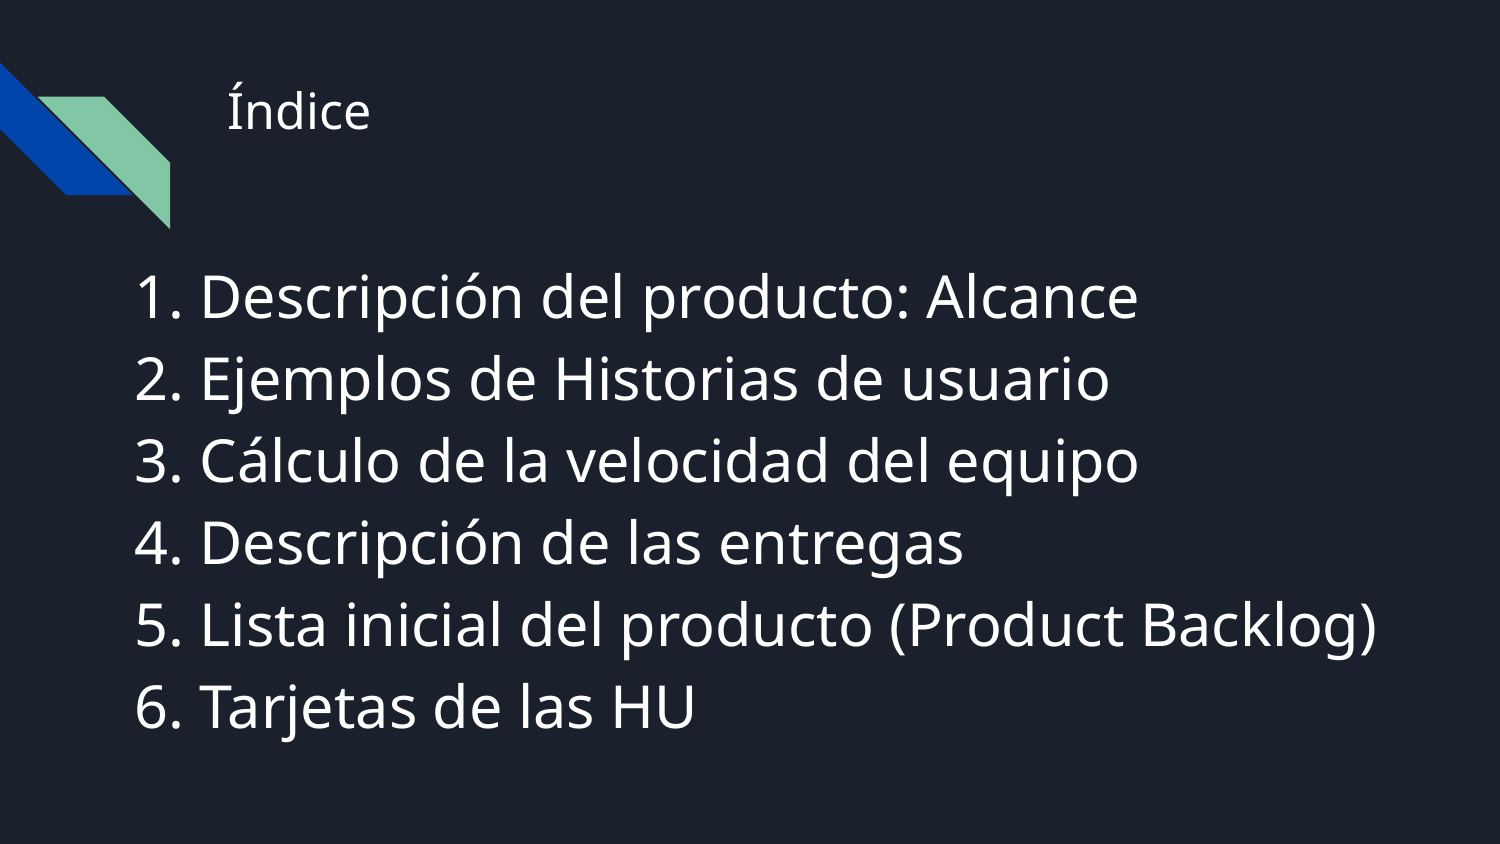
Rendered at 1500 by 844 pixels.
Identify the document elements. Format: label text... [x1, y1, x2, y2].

list Descripción del producto: Alcance Ejemplos de Historias de usuario Cálculo de la velocidad del equipo Descripción de las entregas Lista inicial del producto (Product Backlog) Tarjetas de las HU [113, 233, 1417, 780]
title Índice [212, 64, 1368, 215]
